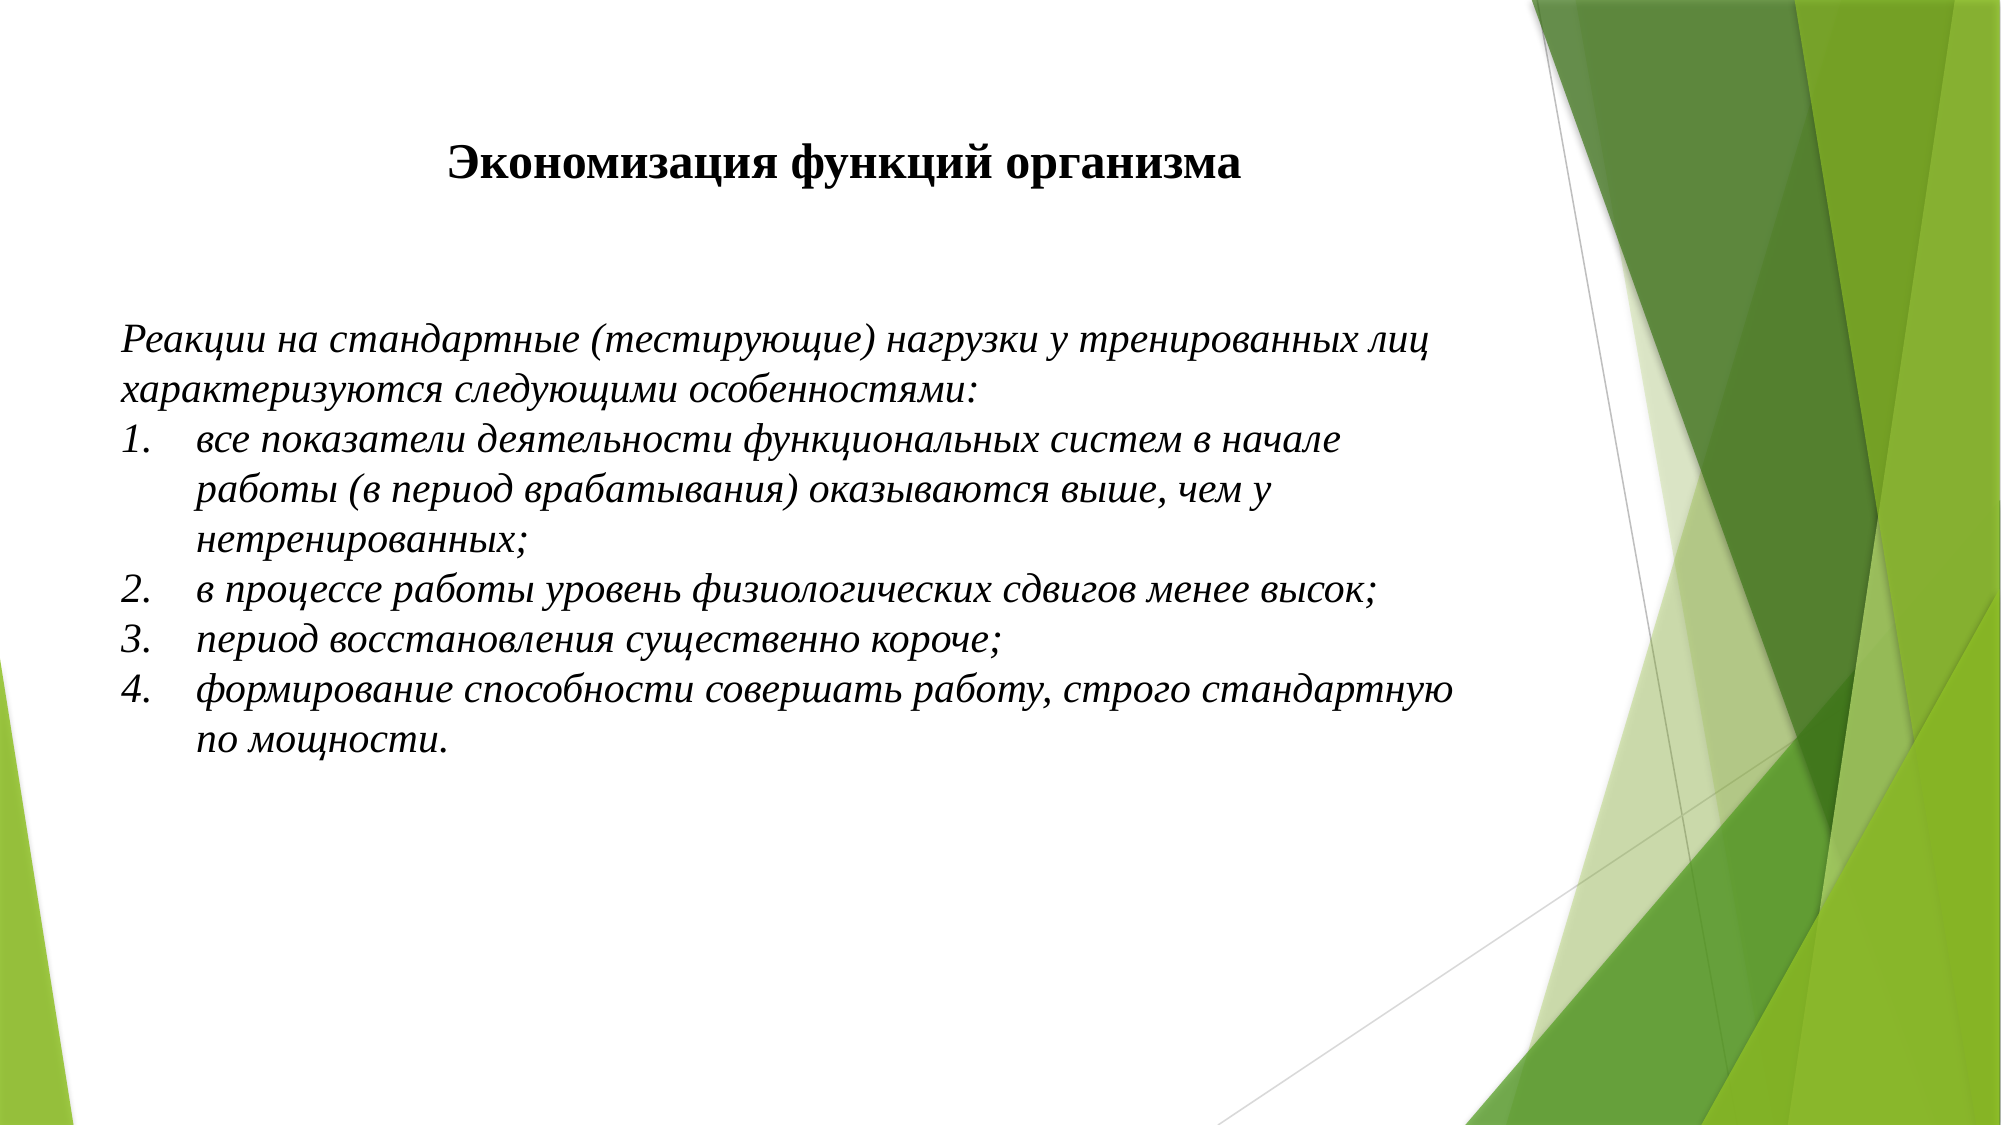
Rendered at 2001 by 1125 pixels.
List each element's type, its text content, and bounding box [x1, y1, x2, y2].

text_box Экономизация функций организма [431, 121, 1257, 196]
text_box Реакции на стандартные (тестирующие) нагрузки у тренированных лиц характеризуются следующими особенностями: все показатели деятельности функциональных систем в начале работы (в период врабатывания) оказываются выше, чем у нетренированных; в процессе работы уровень физиологических сдвигов менее высок; период восстановления существенно короче; формирование способности совершать работу, строго стандартную по мощности. [106, 303, 1504, 769]
